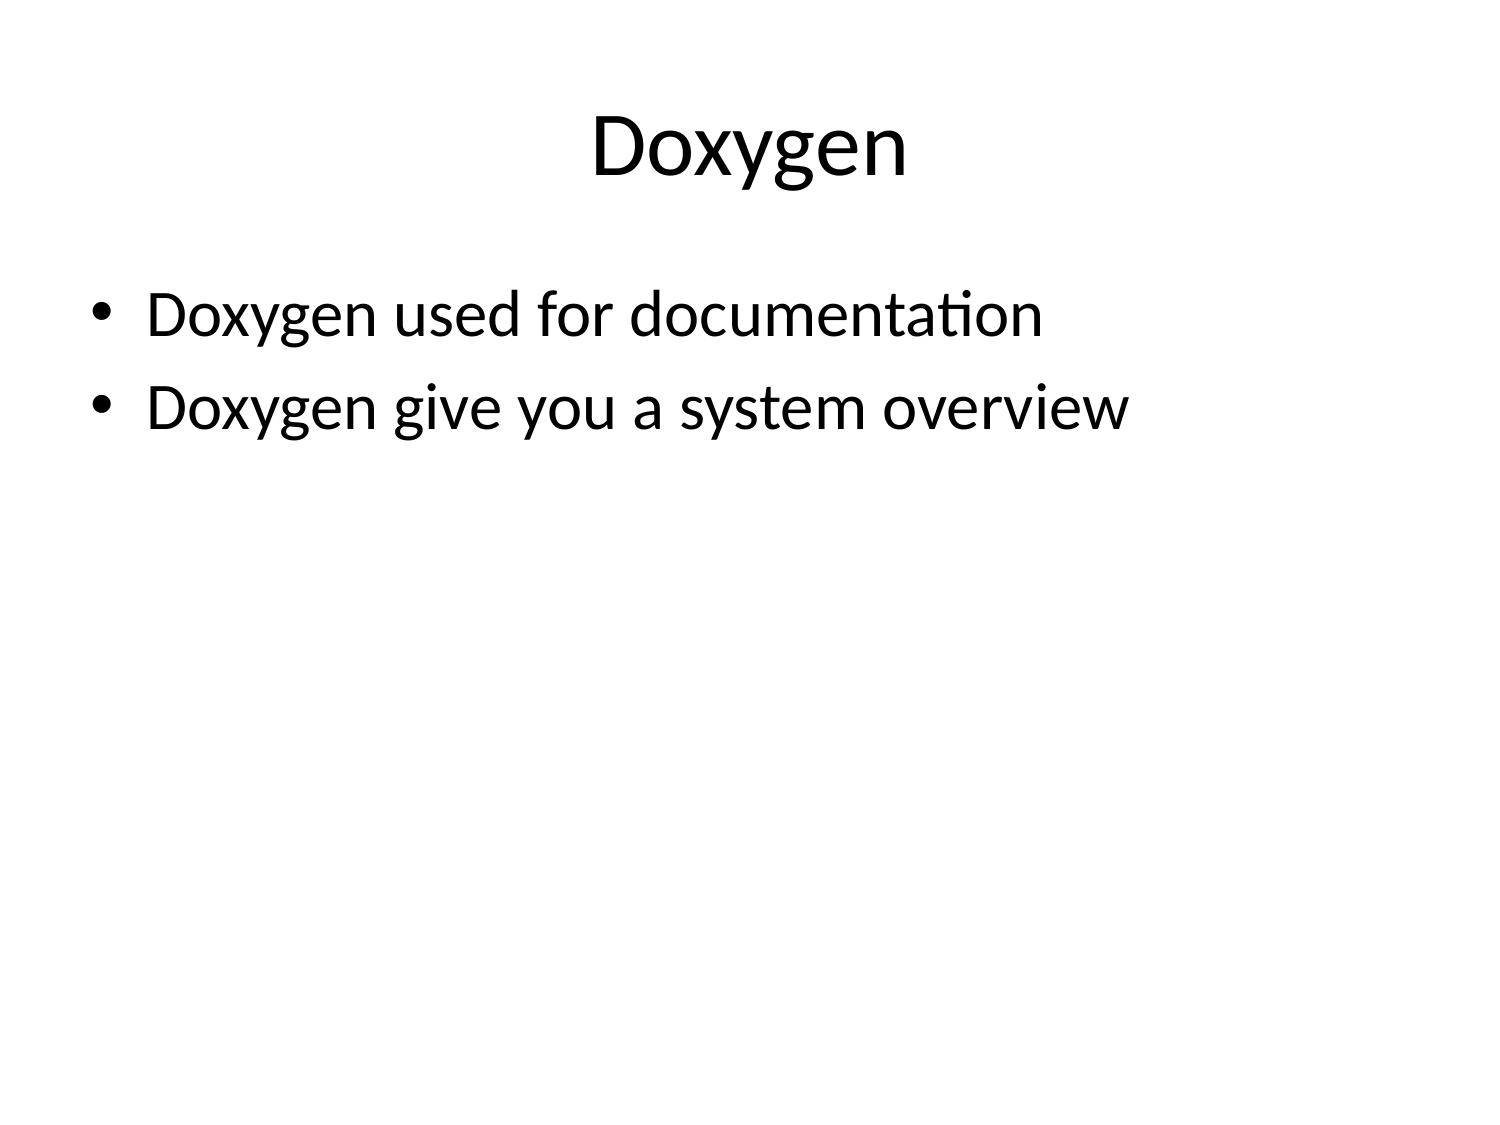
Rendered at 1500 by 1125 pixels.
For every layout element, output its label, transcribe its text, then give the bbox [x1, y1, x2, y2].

list Doxygen used for documentation Doxygen give you a system overview [75, 262, 1425, 1005]
title Doxygen [75, 45, 1425, 233]
